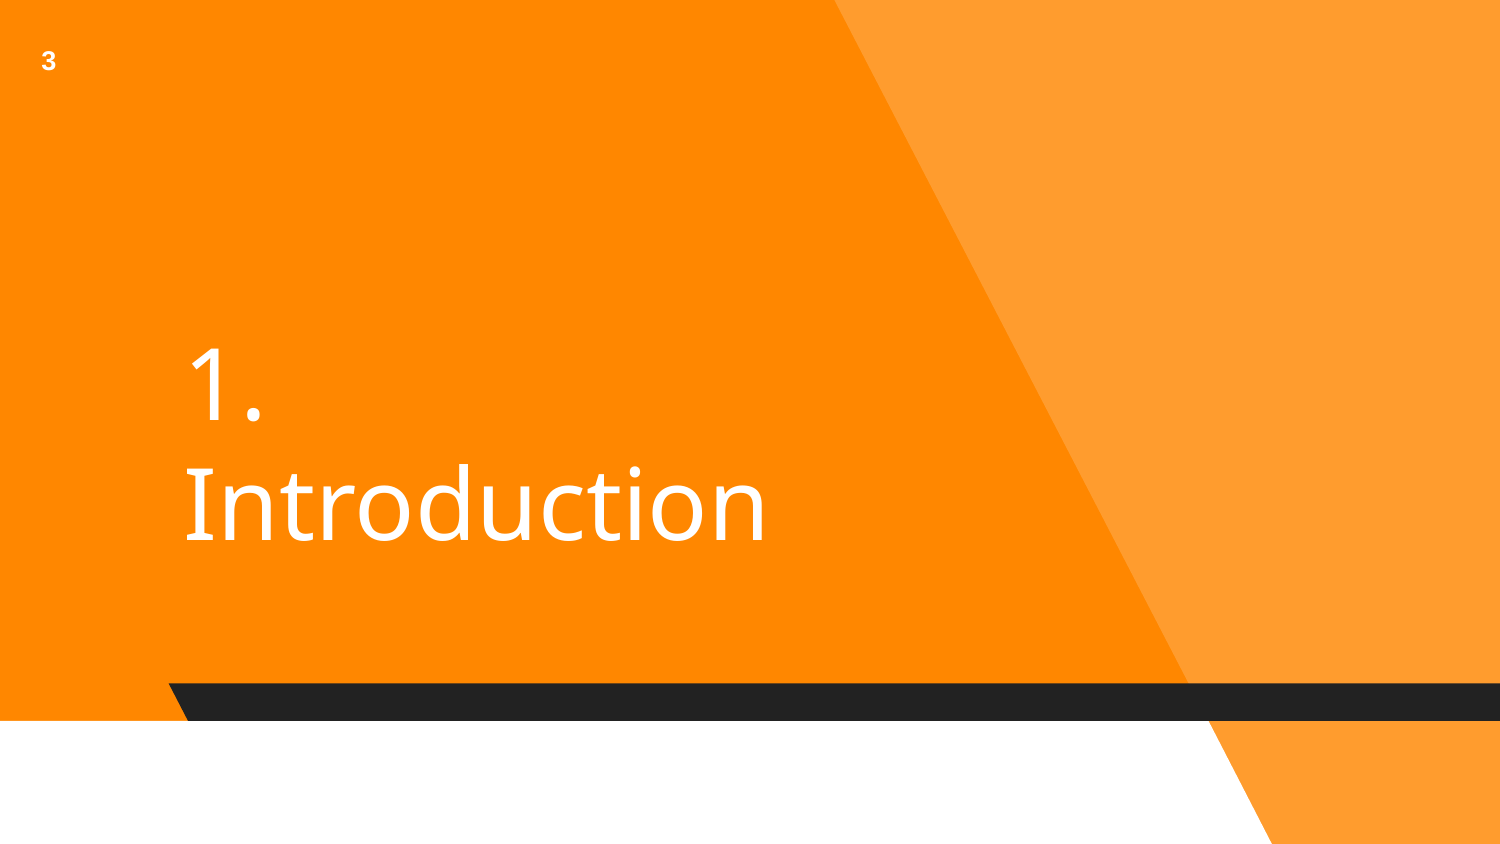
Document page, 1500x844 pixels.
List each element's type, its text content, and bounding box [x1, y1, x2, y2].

slide_number 3 [0, 0, 98, 121]
title 1. Introduction [168, 384, 1025, 575]
